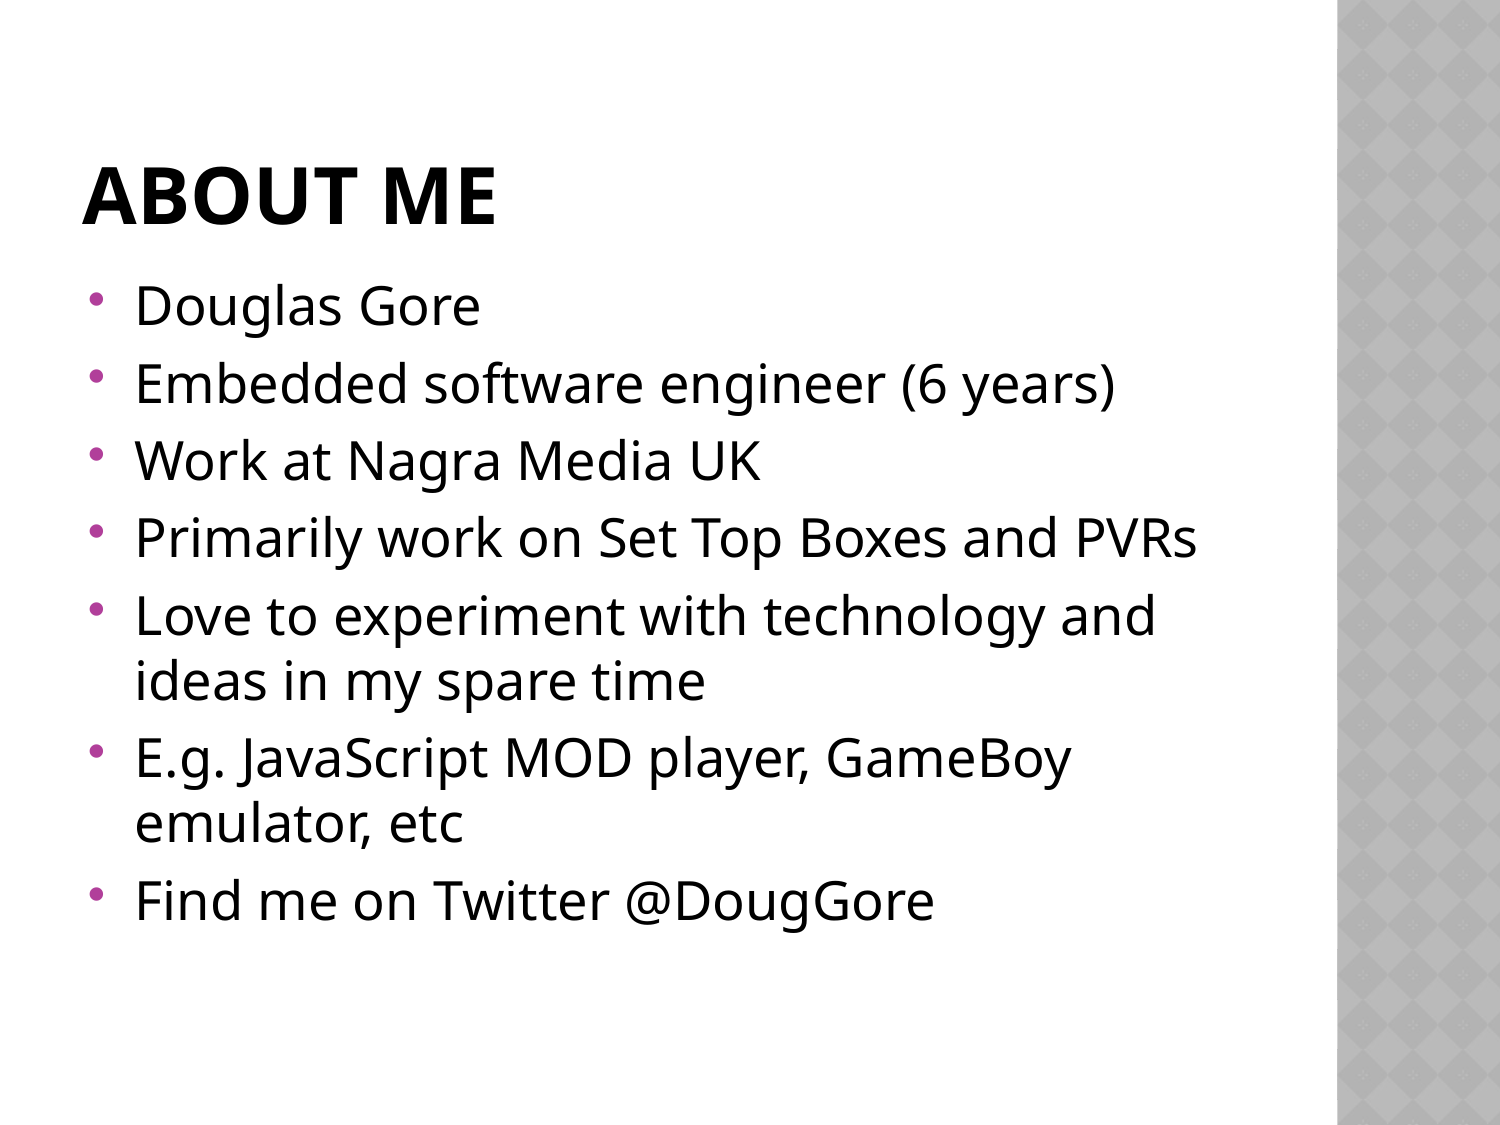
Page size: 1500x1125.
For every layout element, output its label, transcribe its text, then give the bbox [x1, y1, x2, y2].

list Douglas Gore Embedded software engineer (6 years) Work at Nagra Media UK Primarily work on Set Top Boxes and PVRs Love to experiment with technology and ideas in my spare time E.g. JavaScript MOD player, GameBoy emulator, etc Find me on Twitter @DougGore [75, 264, 1263, 1059]
title About me [75, 52, 1263, 240]
